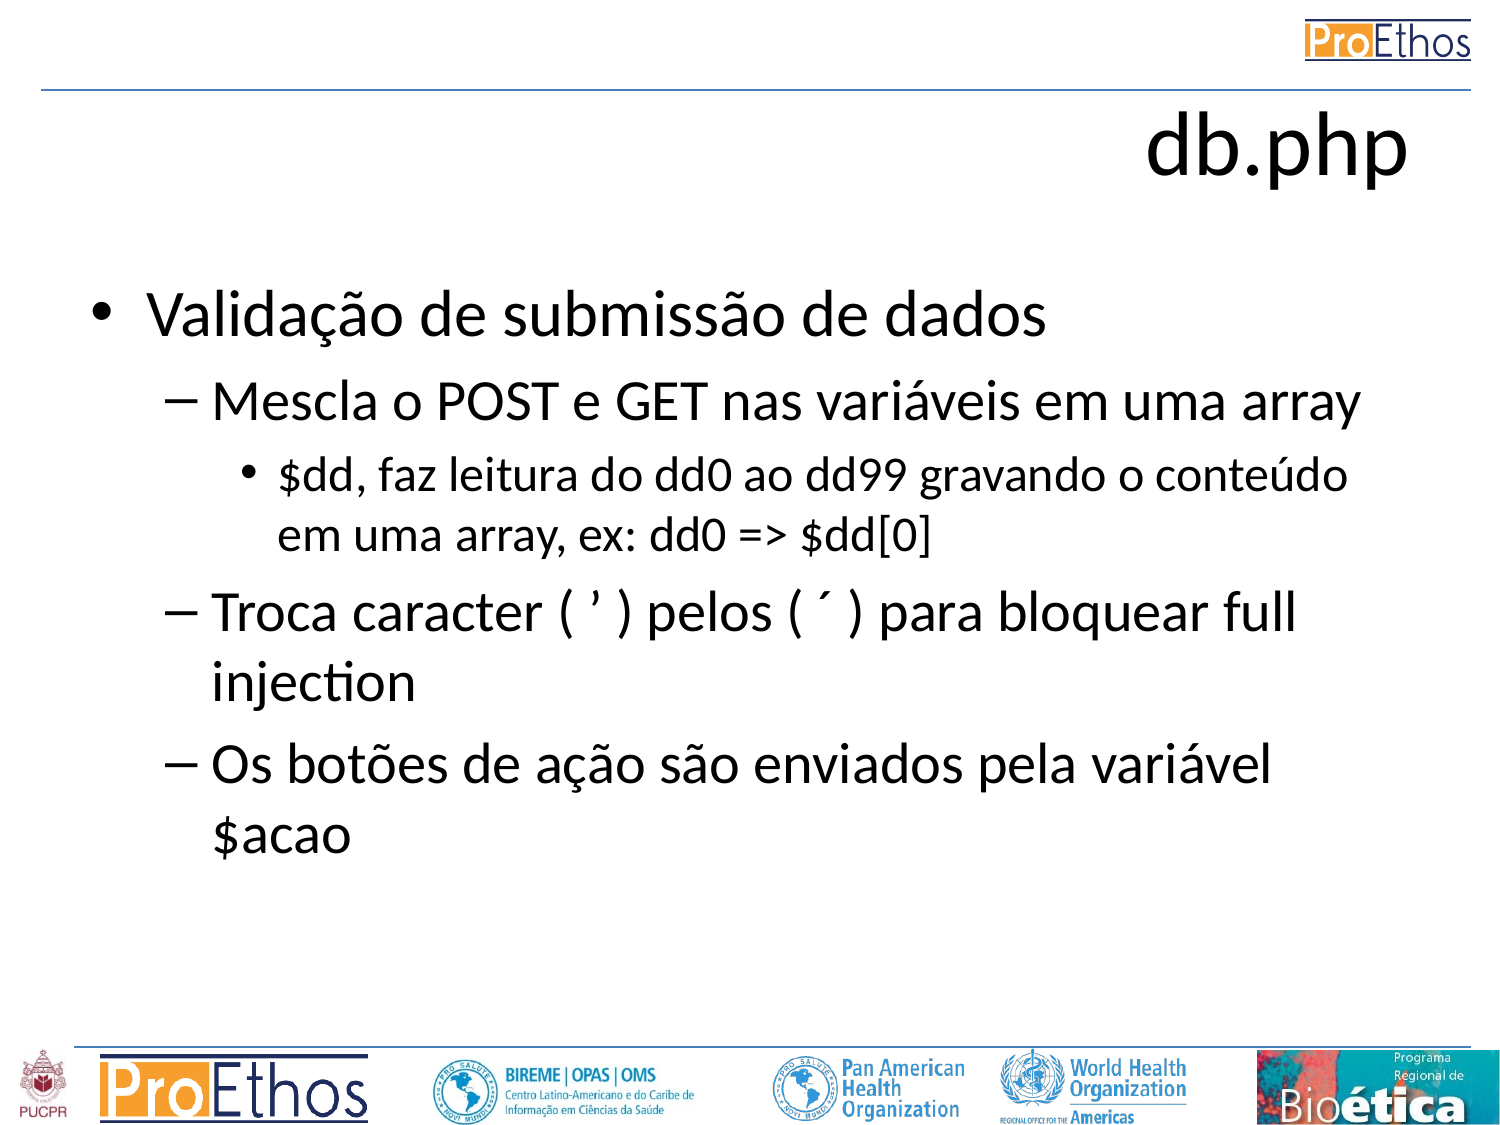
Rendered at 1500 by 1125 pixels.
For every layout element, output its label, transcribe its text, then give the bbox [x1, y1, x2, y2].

picture [431, 1054, 714, 1125]
picture [100, 1054, 368, 1123]
picture [8, 1046, 74, 1123]
picture [1257, 1050, 1500, 1125]
title db.php [75, 45, 1425, 233]
picture [1305, 19, 1471, 61]
list Validação de submissão de dados Mescla o POST e GET nas variáveis em uma array $dd, faz leitura do dd0 ao dd99 gravando o conteúdo em uma array, ex: dd0 => $dd[0] Troca caracter ( ’ ) pelos ( ´ ) para bloquear full injection Os botões de ação são enviados pela variável $acao [75, 262, 1425, 1005]
picture [738, 1046, 1229, 1125]
